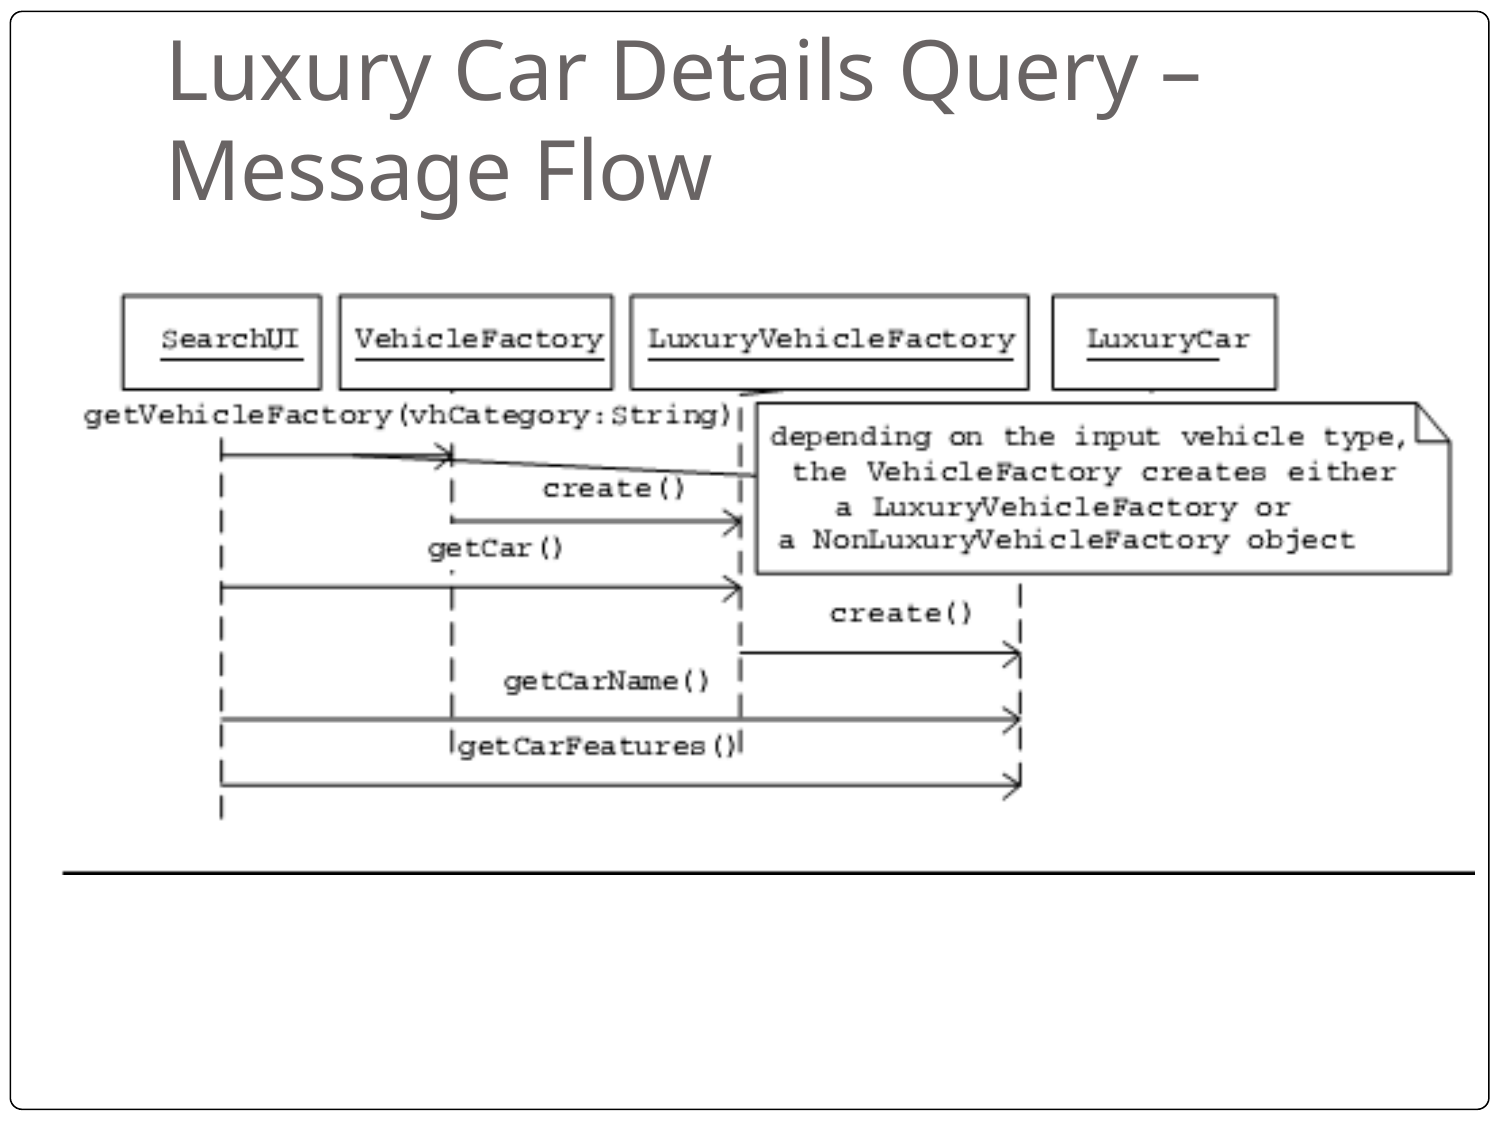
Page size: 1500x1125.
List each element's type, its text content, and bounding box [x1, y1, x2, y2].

picture [49, 237, 1476, 875]
title Luxury Car Details Query – Message Flow [150, 45, 1425, 233]
